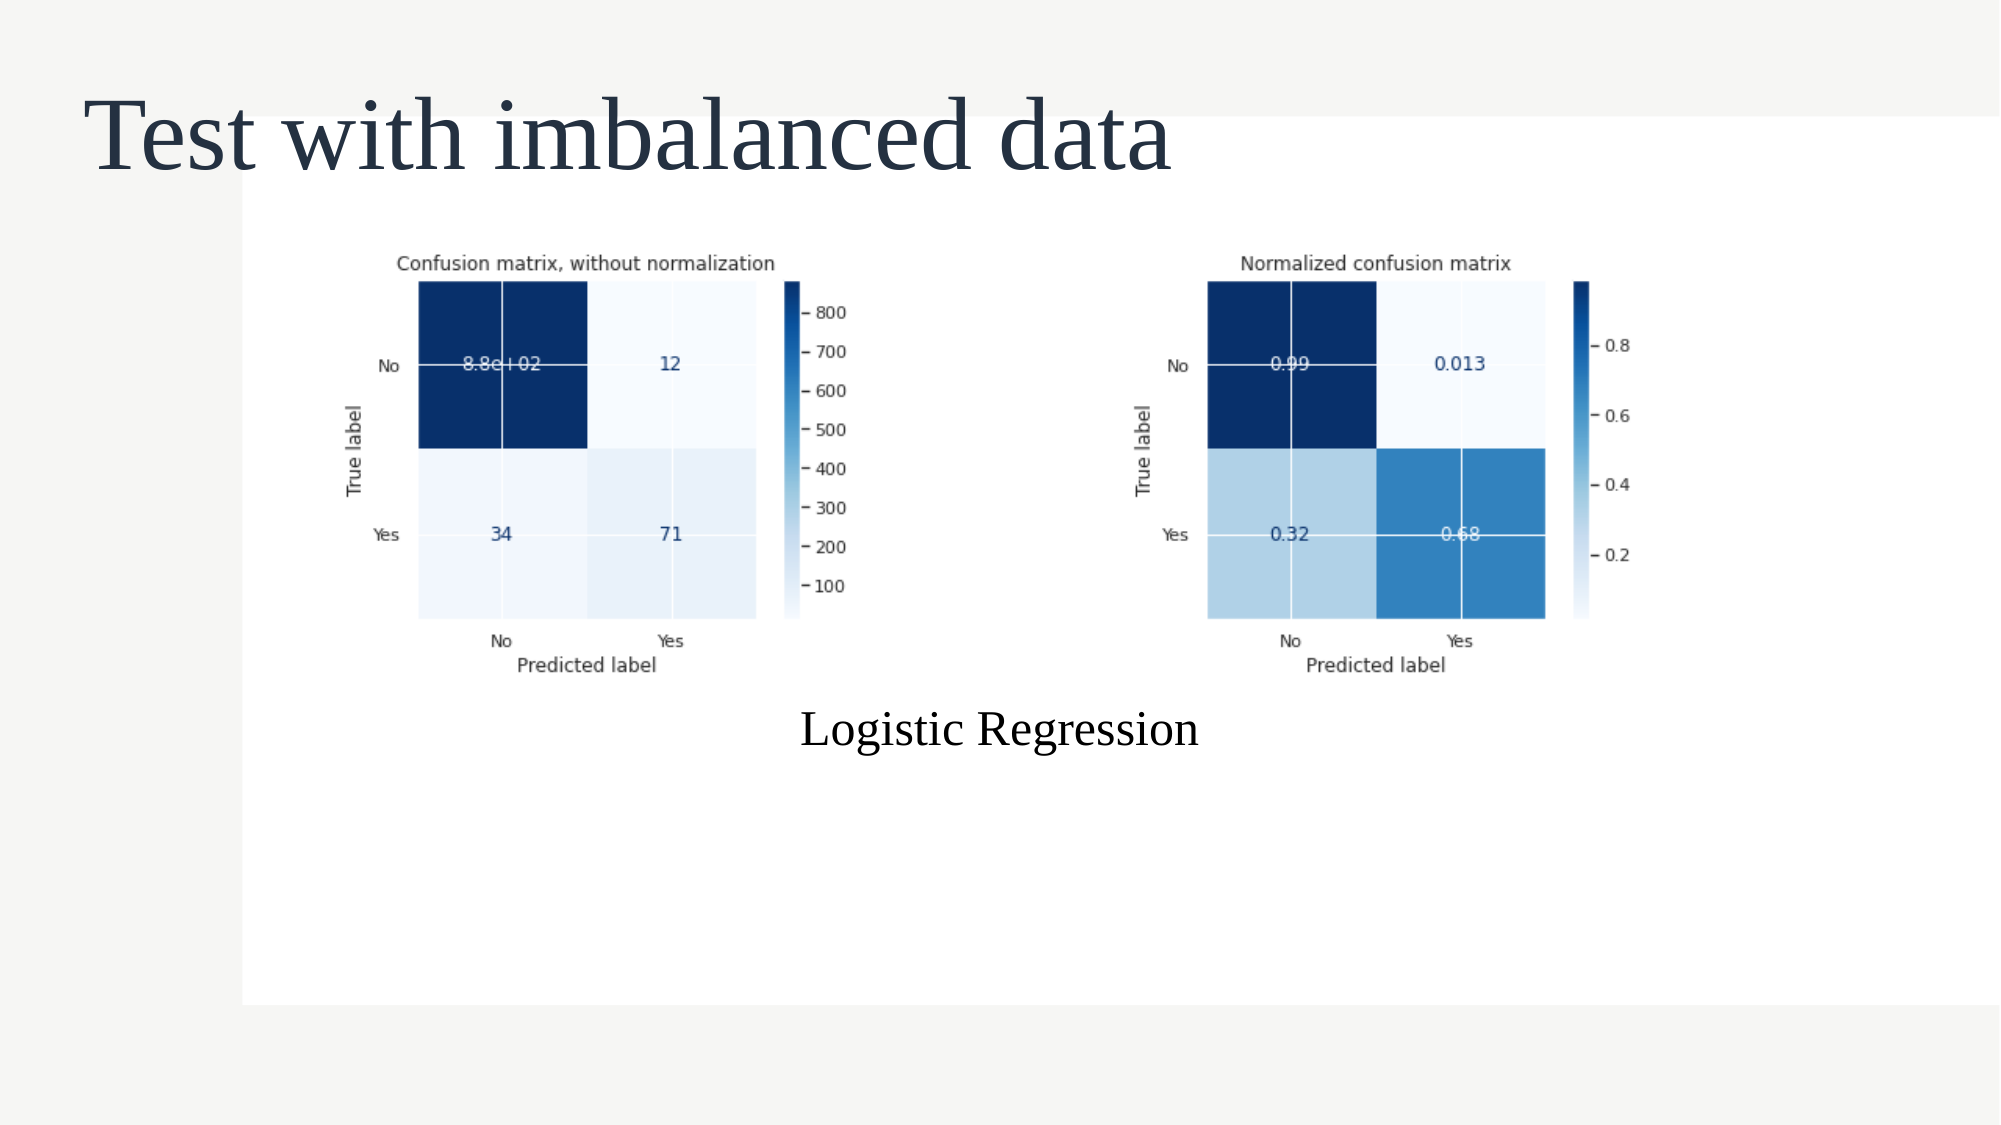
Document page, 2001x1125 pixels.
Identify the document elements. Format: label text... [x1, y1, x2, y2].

text_box Logistic Regression [785, 687, 1215, 763]
title Test with imbalanced data [68, 26, 1799, 245]
picture [336, 244, 858, 688]
picture [1125, 244, 1641, 688]
